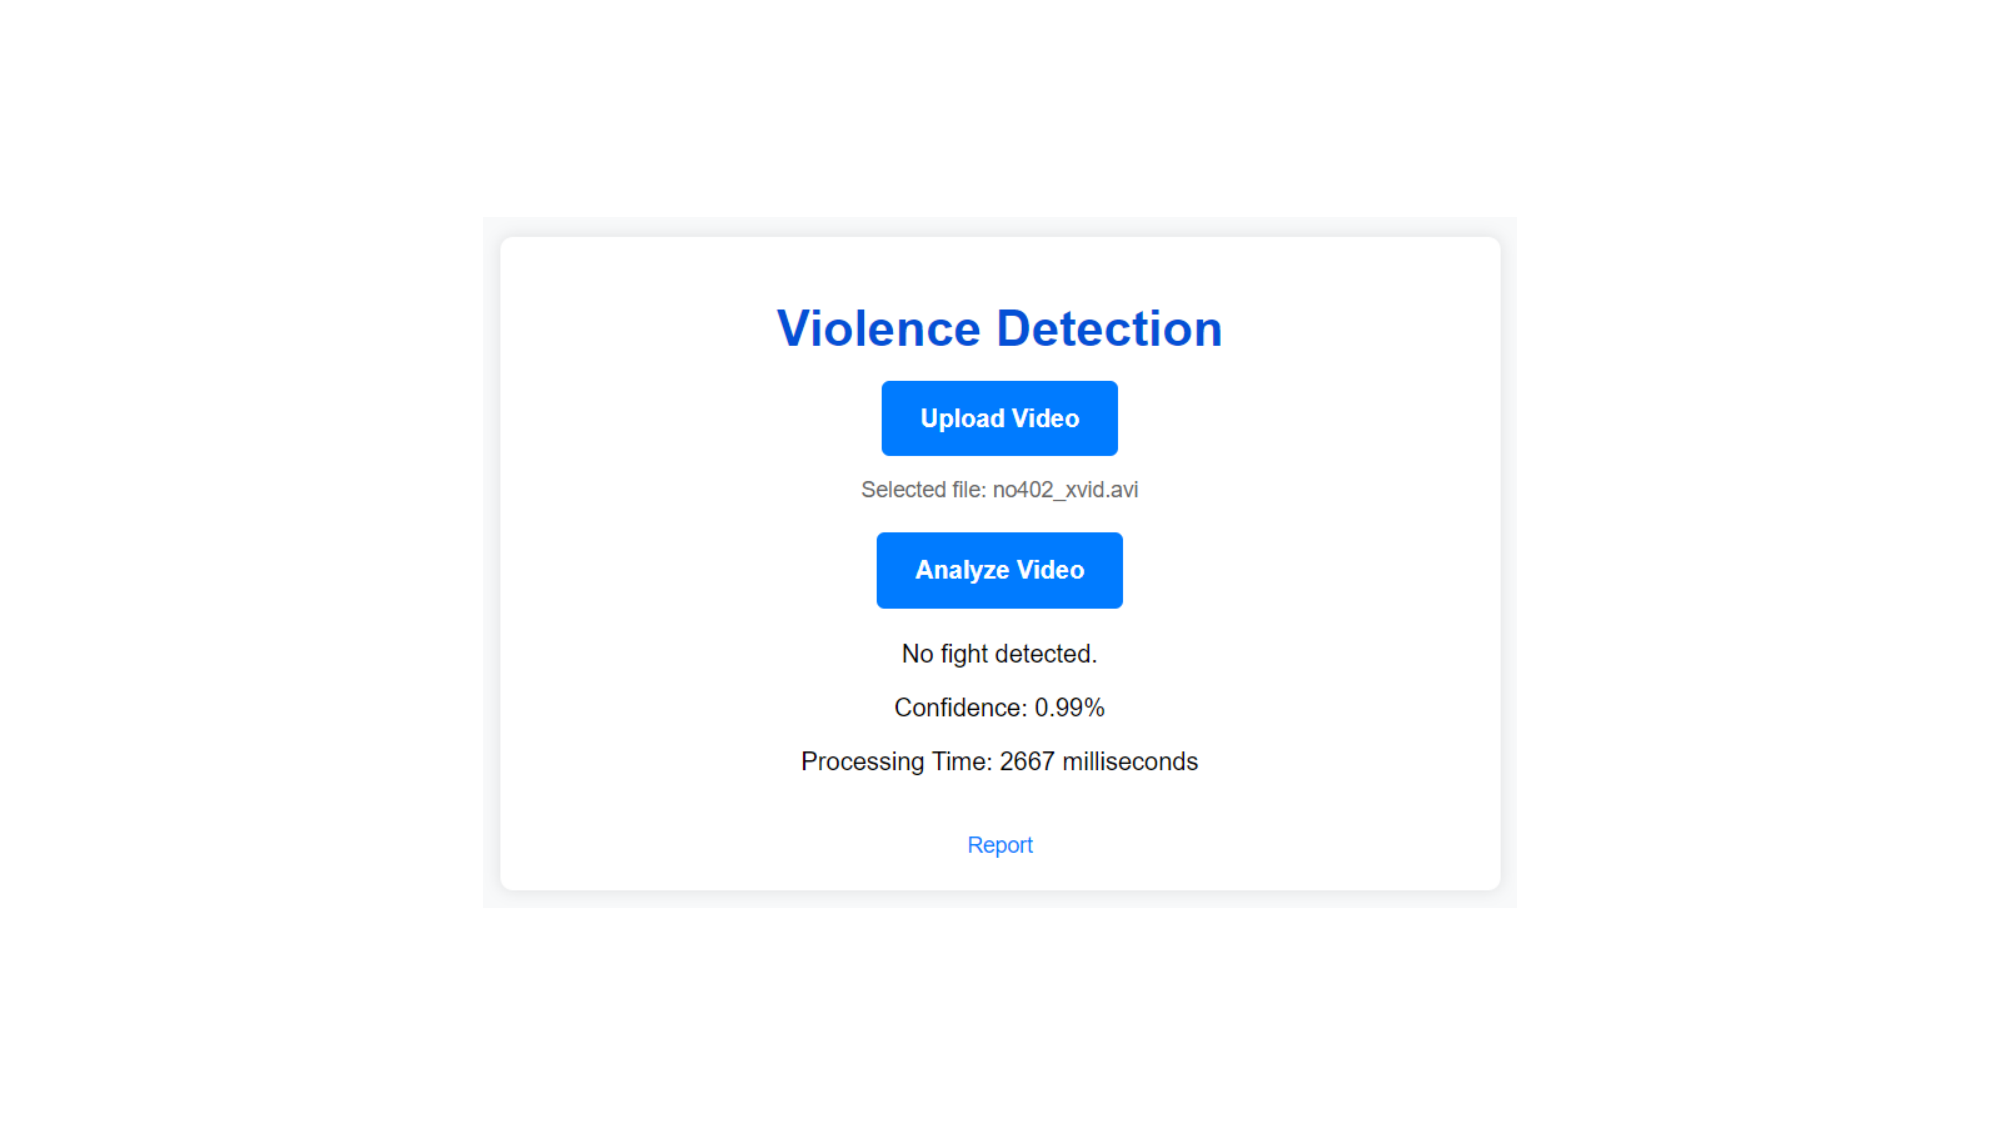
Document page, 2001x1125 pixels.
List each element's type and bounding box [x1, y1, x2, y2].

picture [483, 217, 1517, 908]
